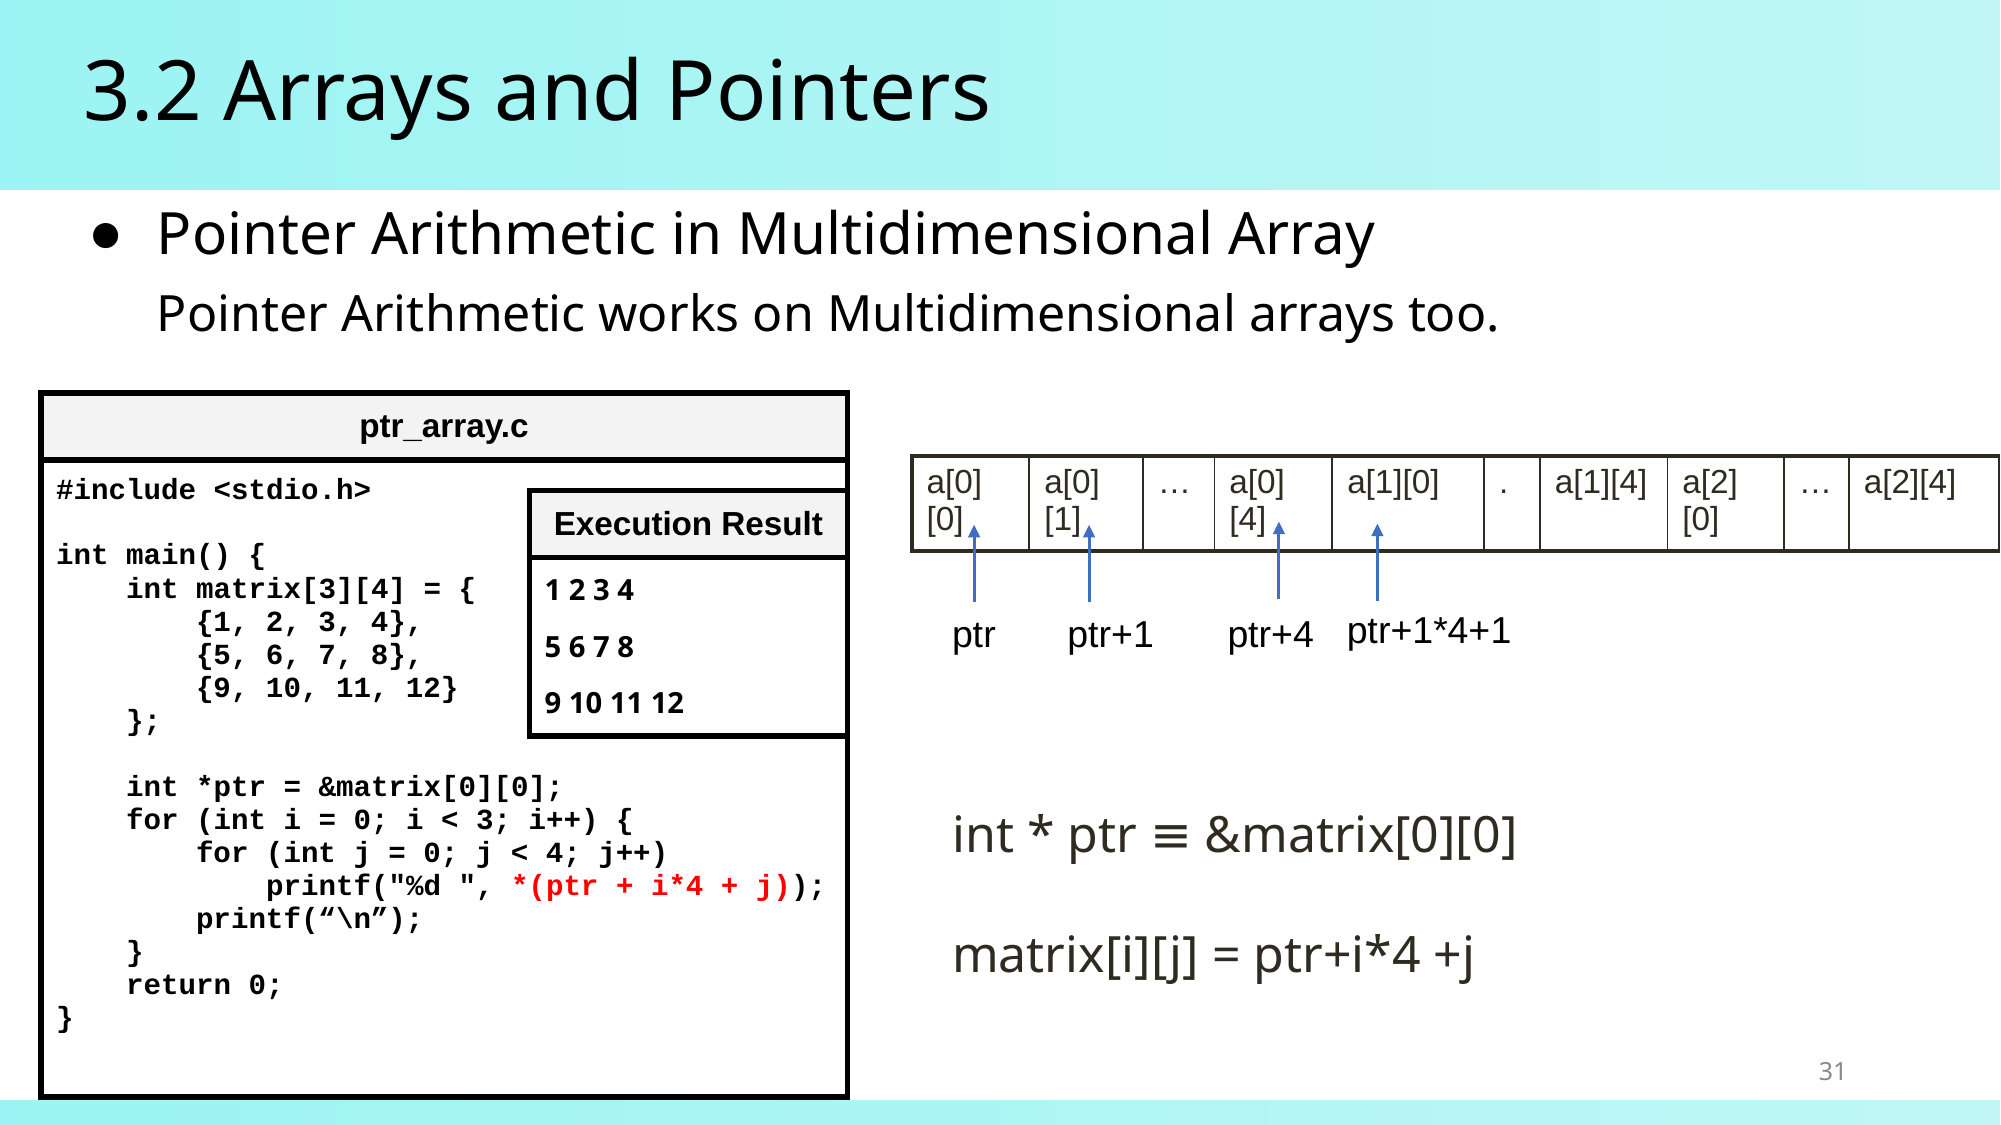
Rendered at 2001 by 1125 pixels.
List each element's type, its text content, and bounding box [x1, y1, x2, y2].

table_header a[1][4] [1541, 458, 1667, 549]
table_header a[0][4] [1215, 458, 1331, 549]
list Pointer Arithmetic in Multidimensional Array Pointer Arithmetic works on Multidimensional arrays too. [66, 197, 1792, 1049]
table_header … [1785, 458, 1848, 549]
table_header … [1144, 458, 1214, 549]
text_box int * ptr ≡ &matrix[0][0] matrix[i][j] = ptr+i*4 +j [937, 794, 1818, 990]
text_box ptr+1*4+1 [1332, 599, 1557, 659]
table_cell #include <stdio.h> int main() { int matrix[3][4] = { {1, 2, 3, 4}, {5, 6, 7, 8}, {9, 10, 11, 12} }; int *ptr = &matrix[0][0]; for (int i = 0; i < 3; i++) { for (int j = 0; j < 4; j++) printf("%d ", *(ptr + i*4 + j)); printf(“\n”); } return 0; } [44, 463, 845, 1094]
text_box ptr+4 [1212, 602, 1337, 663]
text_box ptr+1 [1052, 602, 1177, 663]
table_header a[0][0] [914, 458, 1028, 549]
table_header a[1][0] [1333, 458, 1483, 549]
table_header ptr_array.c [44, 396, 845, 457]
table_cell 1 2 3 4 5 6 7 8 9 10 11 12 [532, 560, 845, 733]
table_header a[2][4] [1850, 458, 1998, 549]
title 3.2 Arrays and Pointers [68, 40, 1957, 146]
table_header Execution Result [532, 493, 845, 555]
table_header a[2][0] [1668, 458, 1783, 549]
text_box ptr [937, 602, 1052, 663]
table_header . [1485, 458, 1539, 549]
table_header a[0][1] [1030, 458, 1142, 549]
slide_number 31 [1412, 1042, 1863, 1103]
